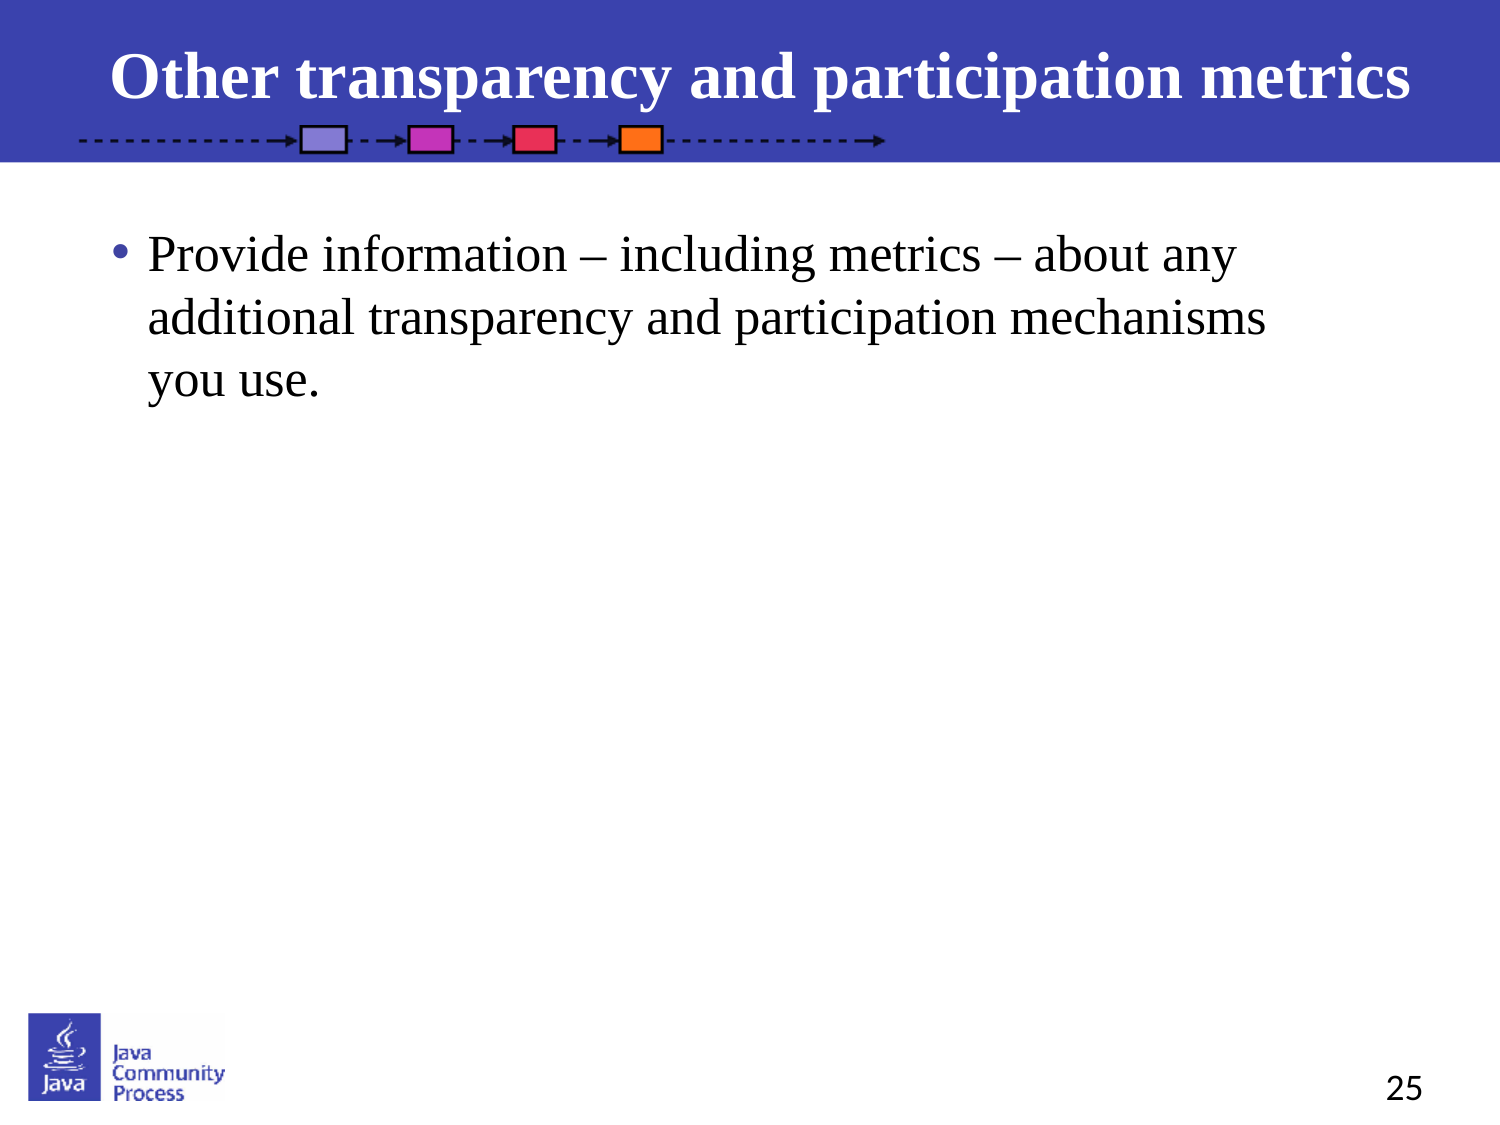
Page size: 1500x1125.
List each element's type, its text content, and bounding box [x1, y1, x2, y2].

picture [27, 1012, 225, 1101]
list Provide information – including metrics – about any additional transparency and participation mechanisms you use. [109, 219, 1350, 858]
title Other transparency and participation metrics [109, 0, 1463, 166]
picture [70, 125, 109, 156]
